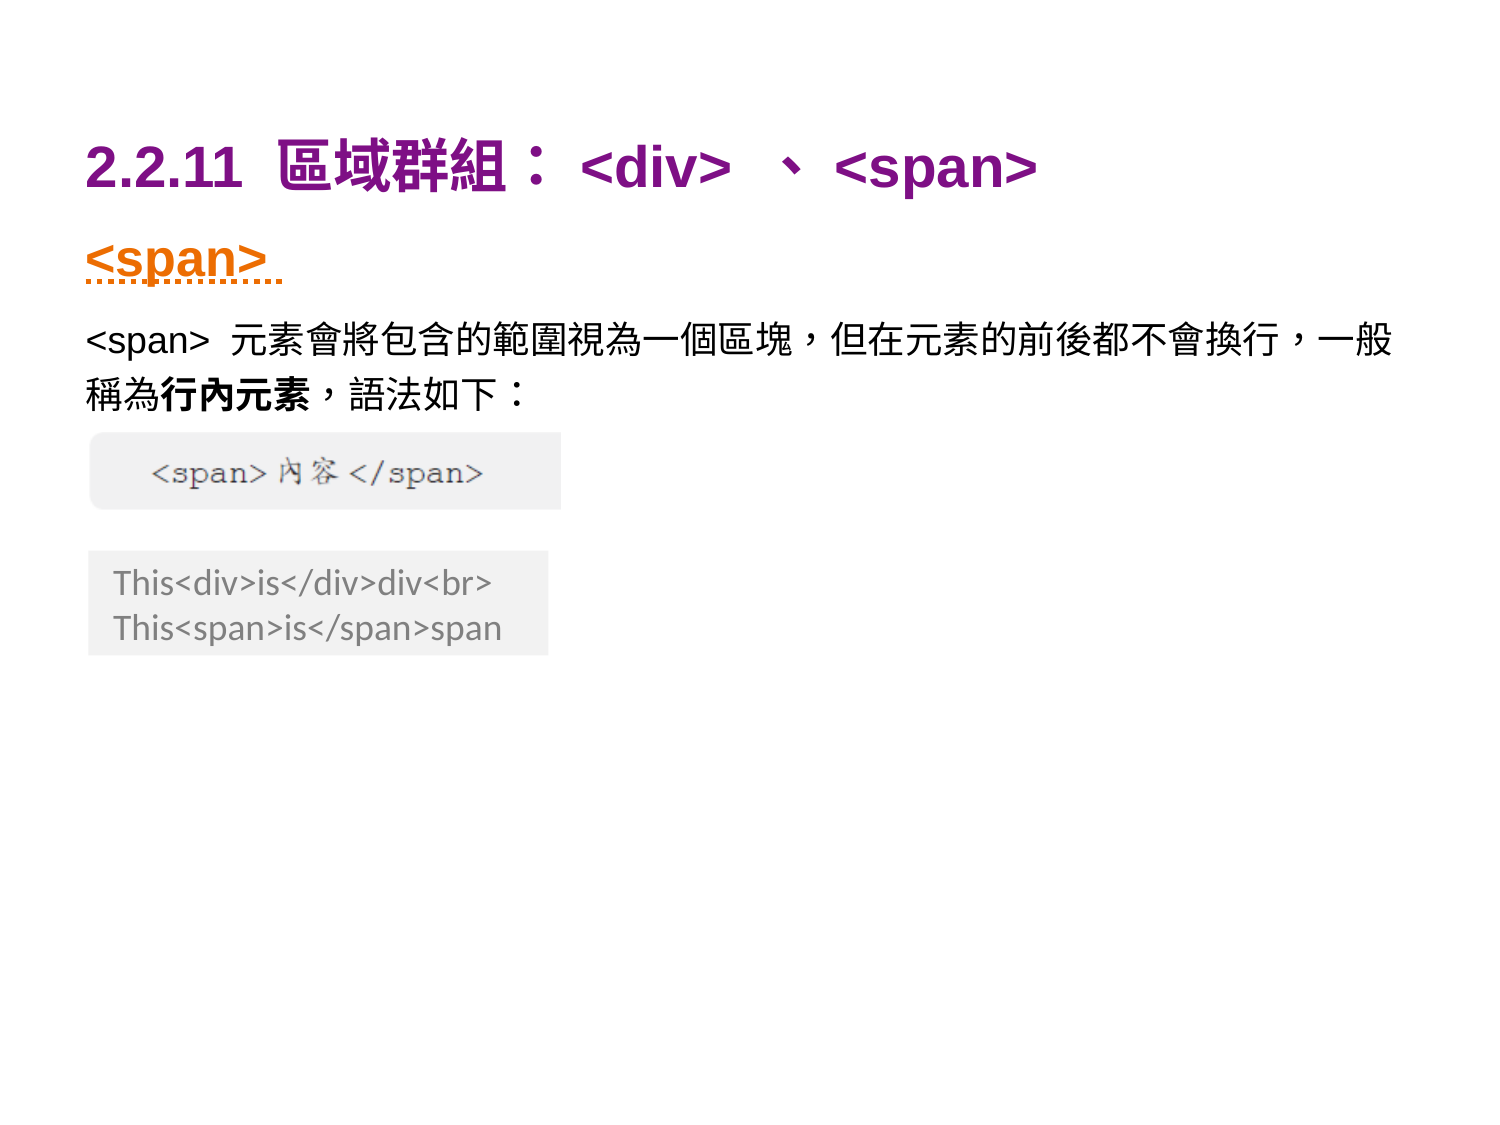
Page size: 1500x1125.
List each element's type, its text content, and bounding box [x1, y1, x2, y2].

text_box This<div>is</div>div<br> This<span>is</span>span [88, 550, 549, 656]
list 2.2.11 區域群組：<div> 、<span> <span> <span> 元素會將包含的範圍視為一個區塊，但在元素的前後都不會換行，一般稱為行內元素，語法如下： [70, 121, 1430, 1067]
picture [88, 432, 561, 513]
